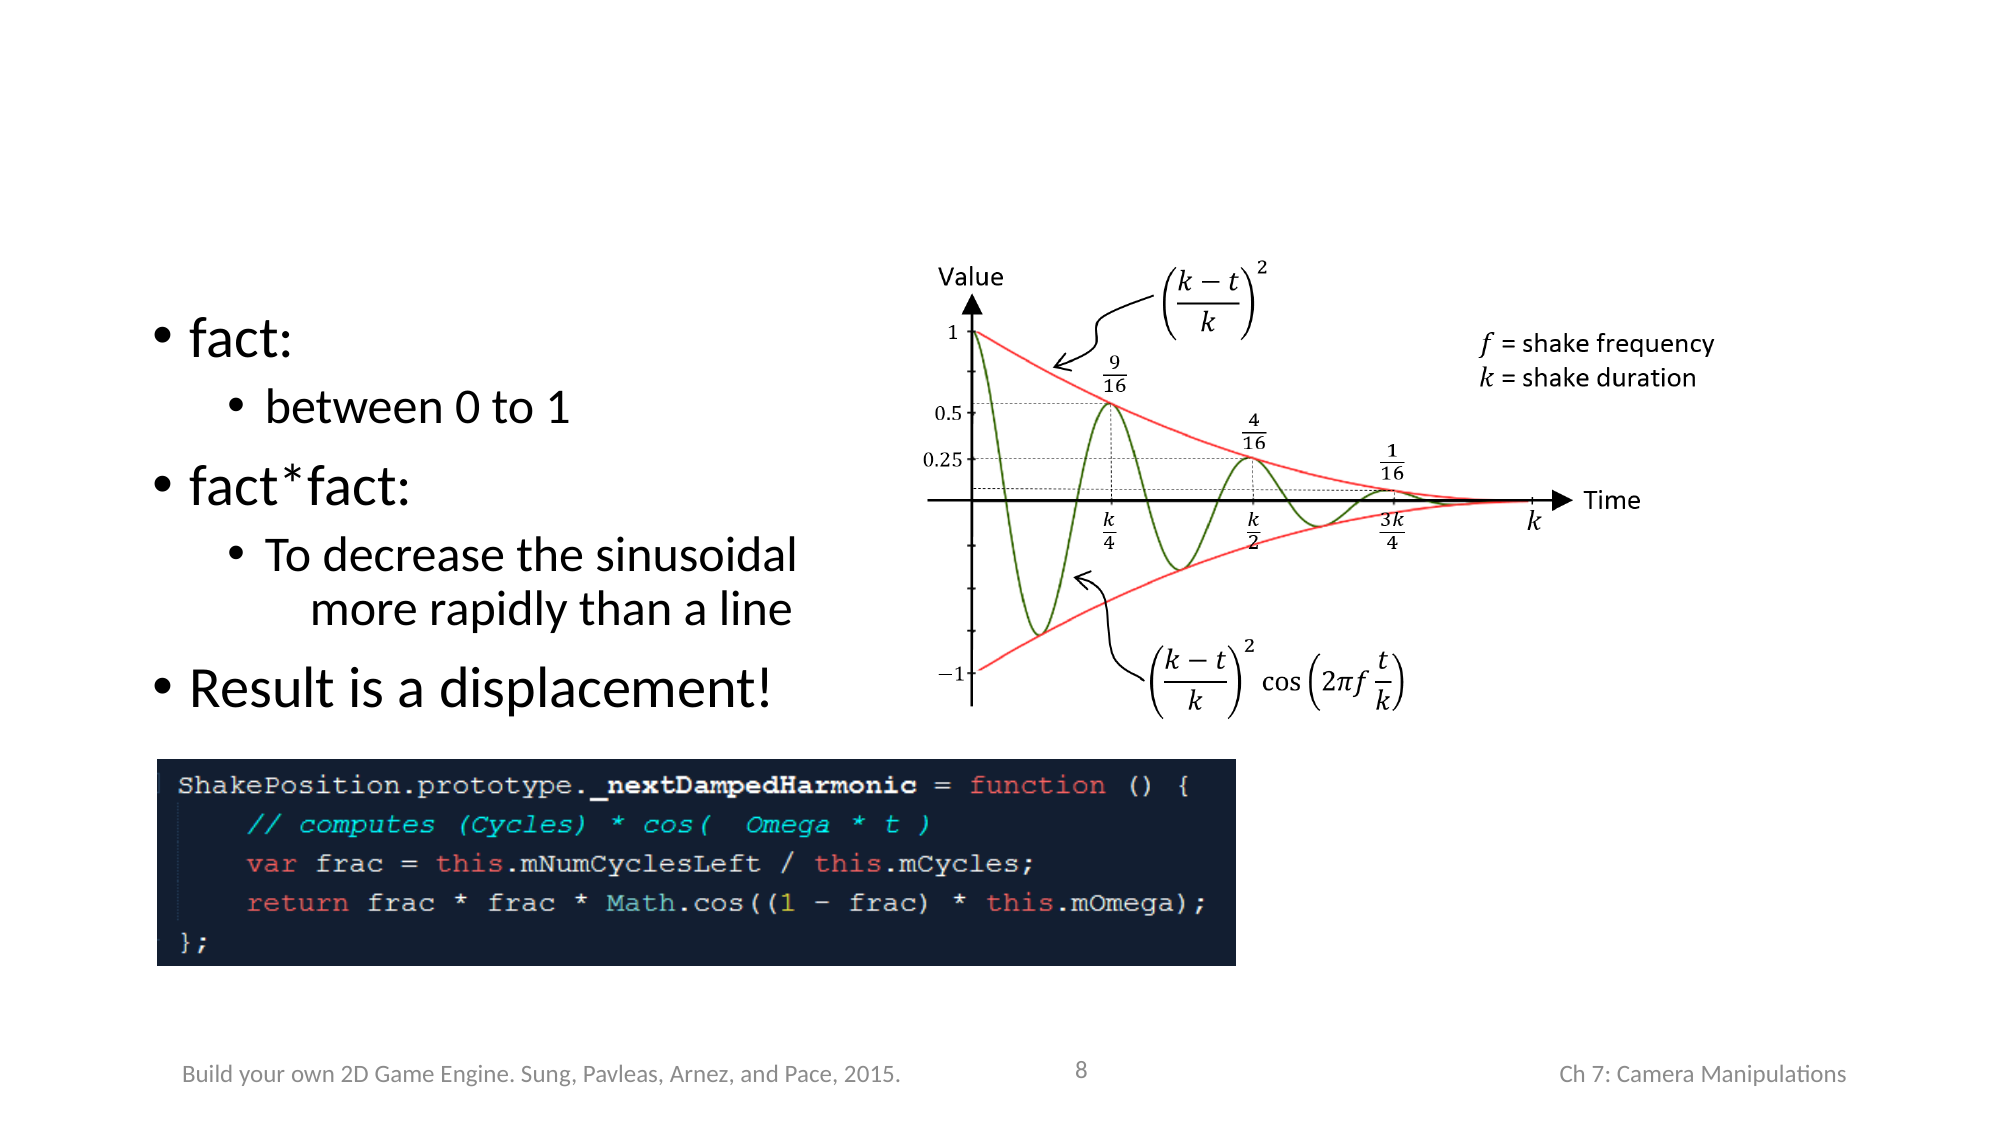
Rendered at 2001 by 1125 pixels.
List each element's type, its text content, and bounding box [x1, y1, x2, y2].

picture [913, 249, 1725, 730]
list fact: between 0 to 1 fact*fact: To decrease the sinusoidal more rapidly than a line Result is a displacement! [137, 299, 1863, 1014]
picture [157, 759, 1236, 966]
